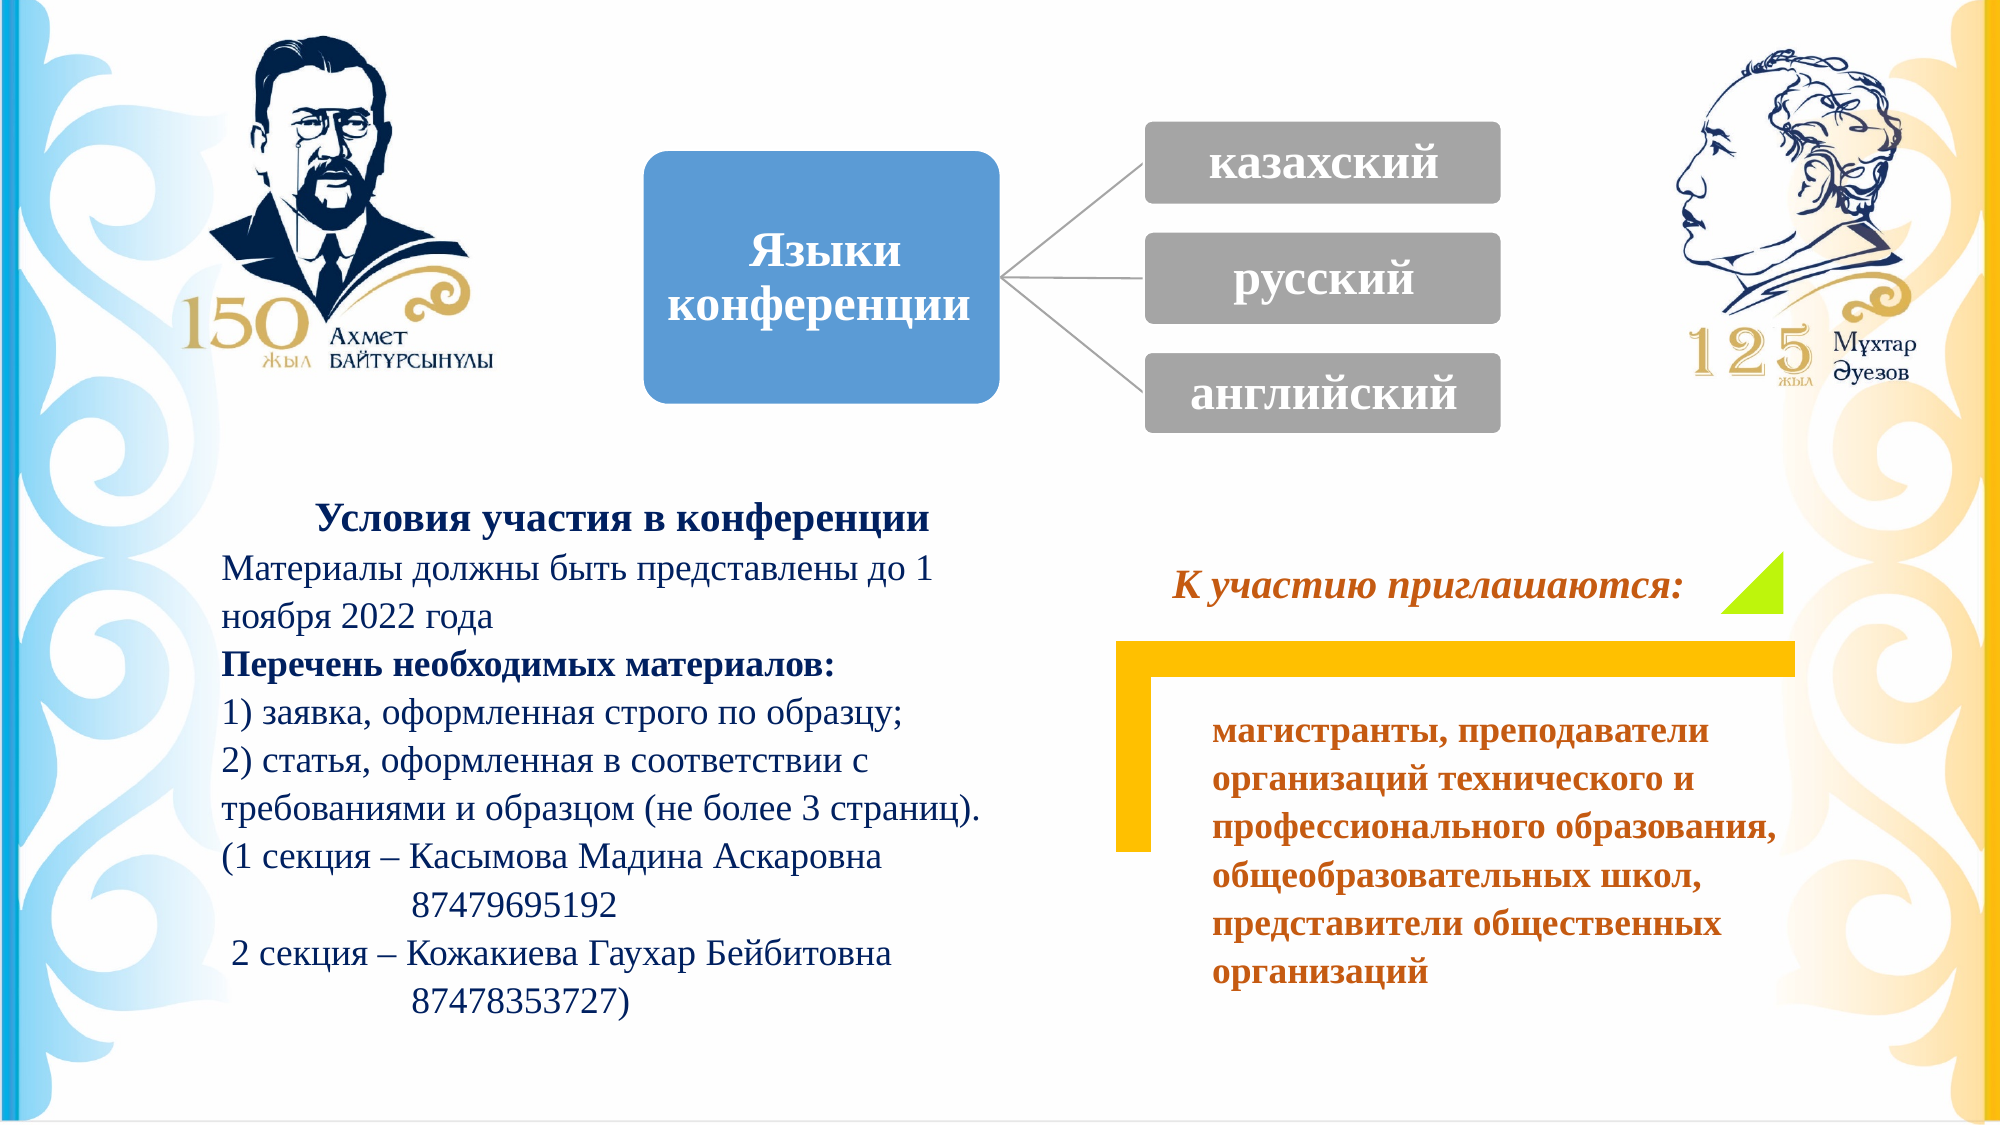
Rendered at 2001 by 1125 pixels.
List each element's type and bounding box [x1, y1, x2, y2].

picture [0, 0, 2000, 1125]
text_box [642, 30, 1503, 525]
